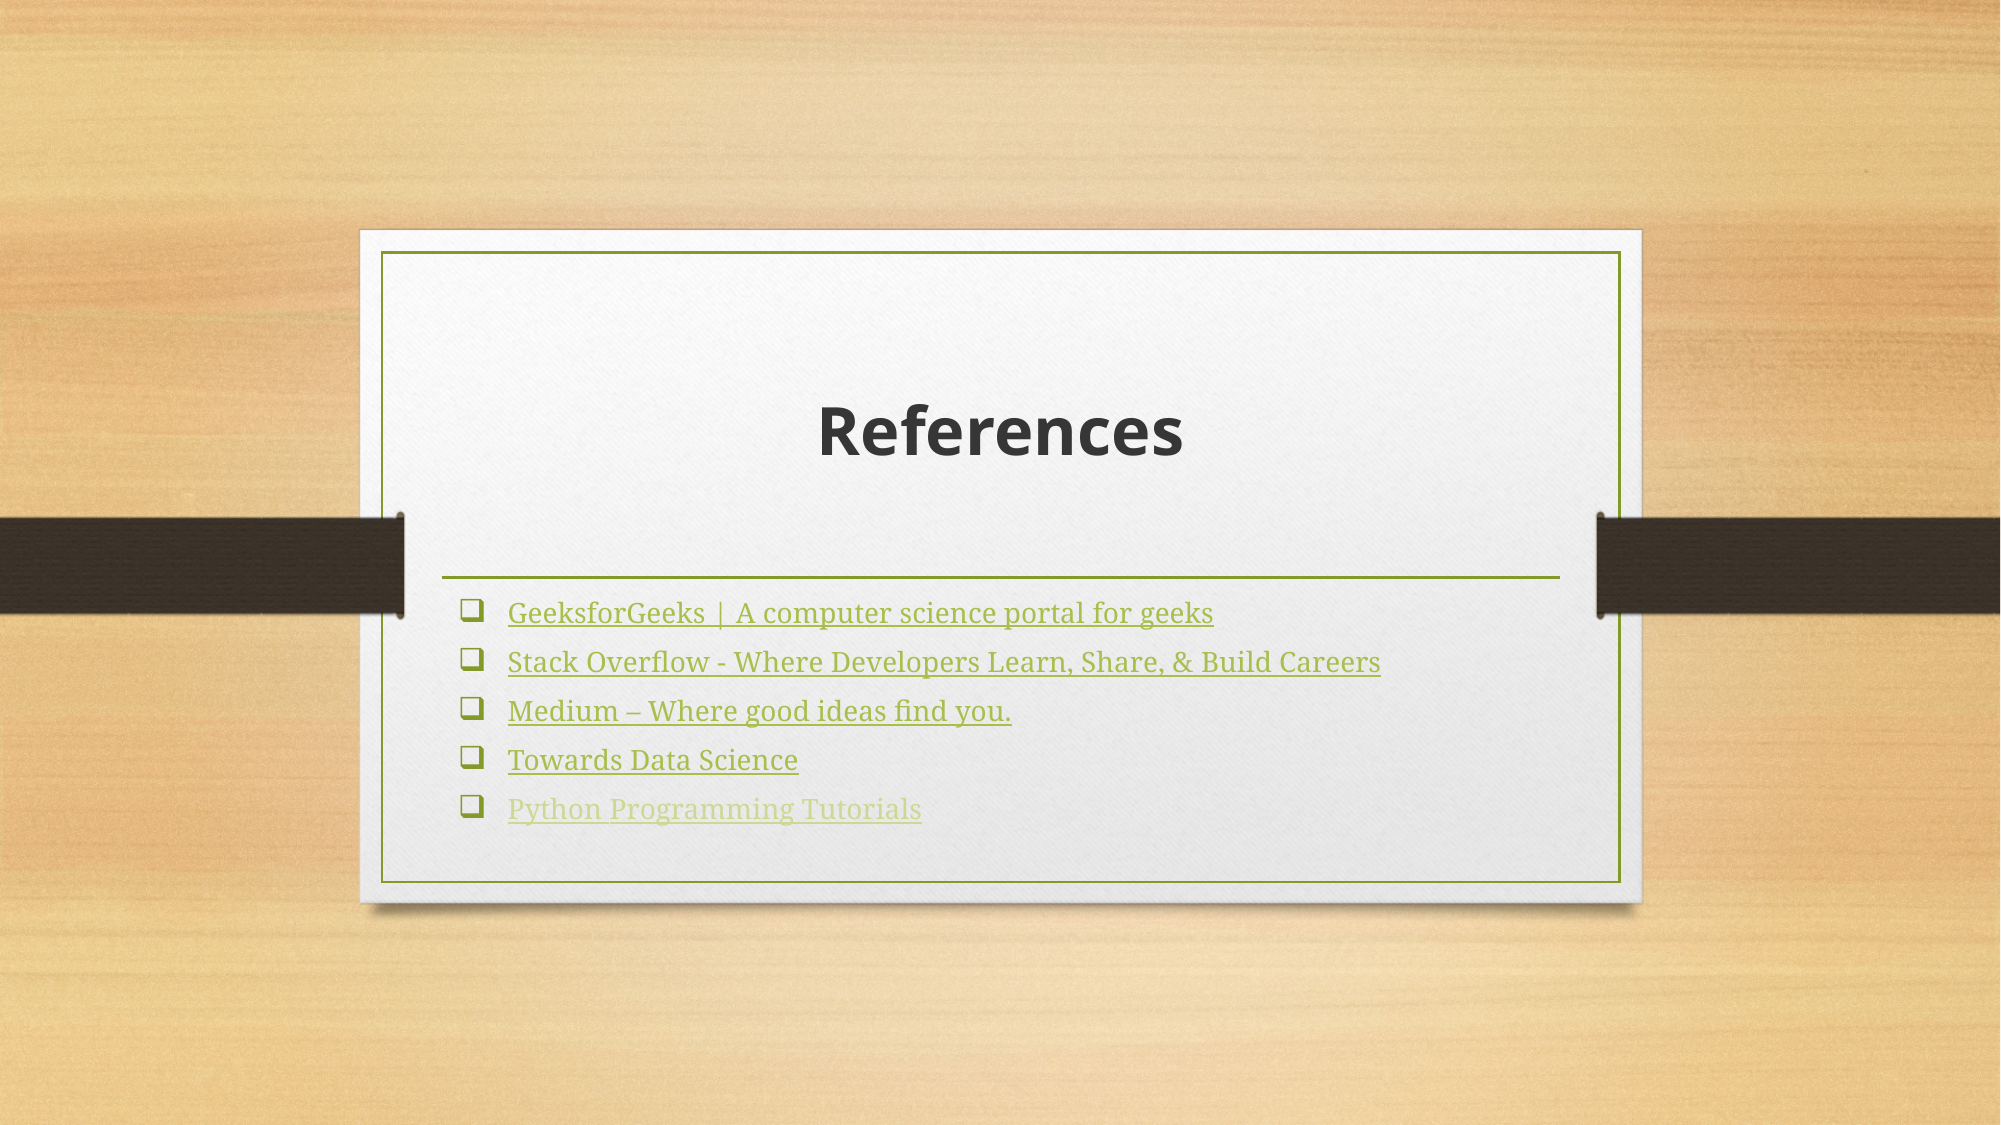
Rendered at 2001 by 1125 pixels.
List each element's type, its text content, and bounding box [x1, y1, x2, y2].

title References [441, 372, 1560, 476]
subtitle GeeksforGeeks | A computer science portal for geeks Stack Overflow - Where Developers Learn, Share, & Build Careers Medium – Where good ideas find you. Towards Data Science Python Programming Tutorials [443, 587, 1562, 839]
picture [0, 0, 2001, 1125]
